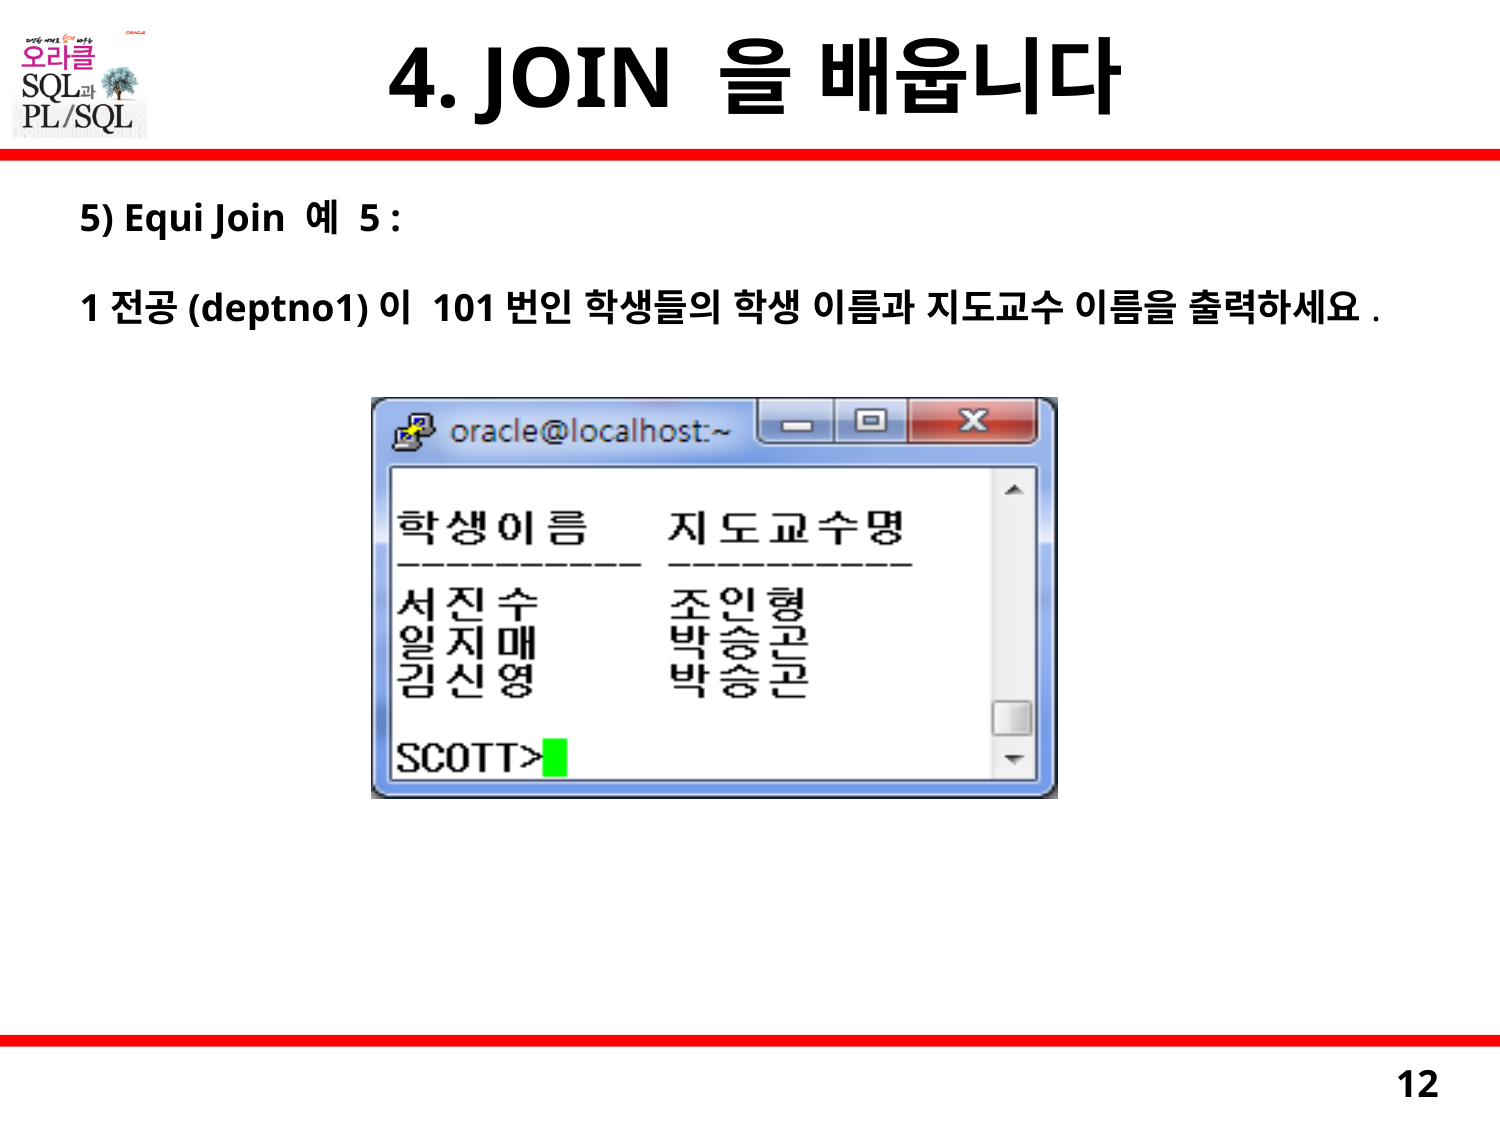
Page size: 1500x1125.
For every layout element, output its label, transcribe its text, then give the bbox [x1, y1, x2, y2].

text_box 12 [1362, 1056, 1473, 1108]
text_box [0, 147, 1500, 163]
picture [371, 396, 1058, 799]
text_box [0, 1033, 1500, 1049]
text_box 5) Equi Join 예 5 : 1전공(deptno1)이 101번인 학생들의 학생 이름과 지도교수 이름을 출력하세요. [63, 182, 1449, 340]
text_box 4. JOIN 을 배웁니다 [252, 0, 1260, 151]
picture [11, 19, 148, 138]
